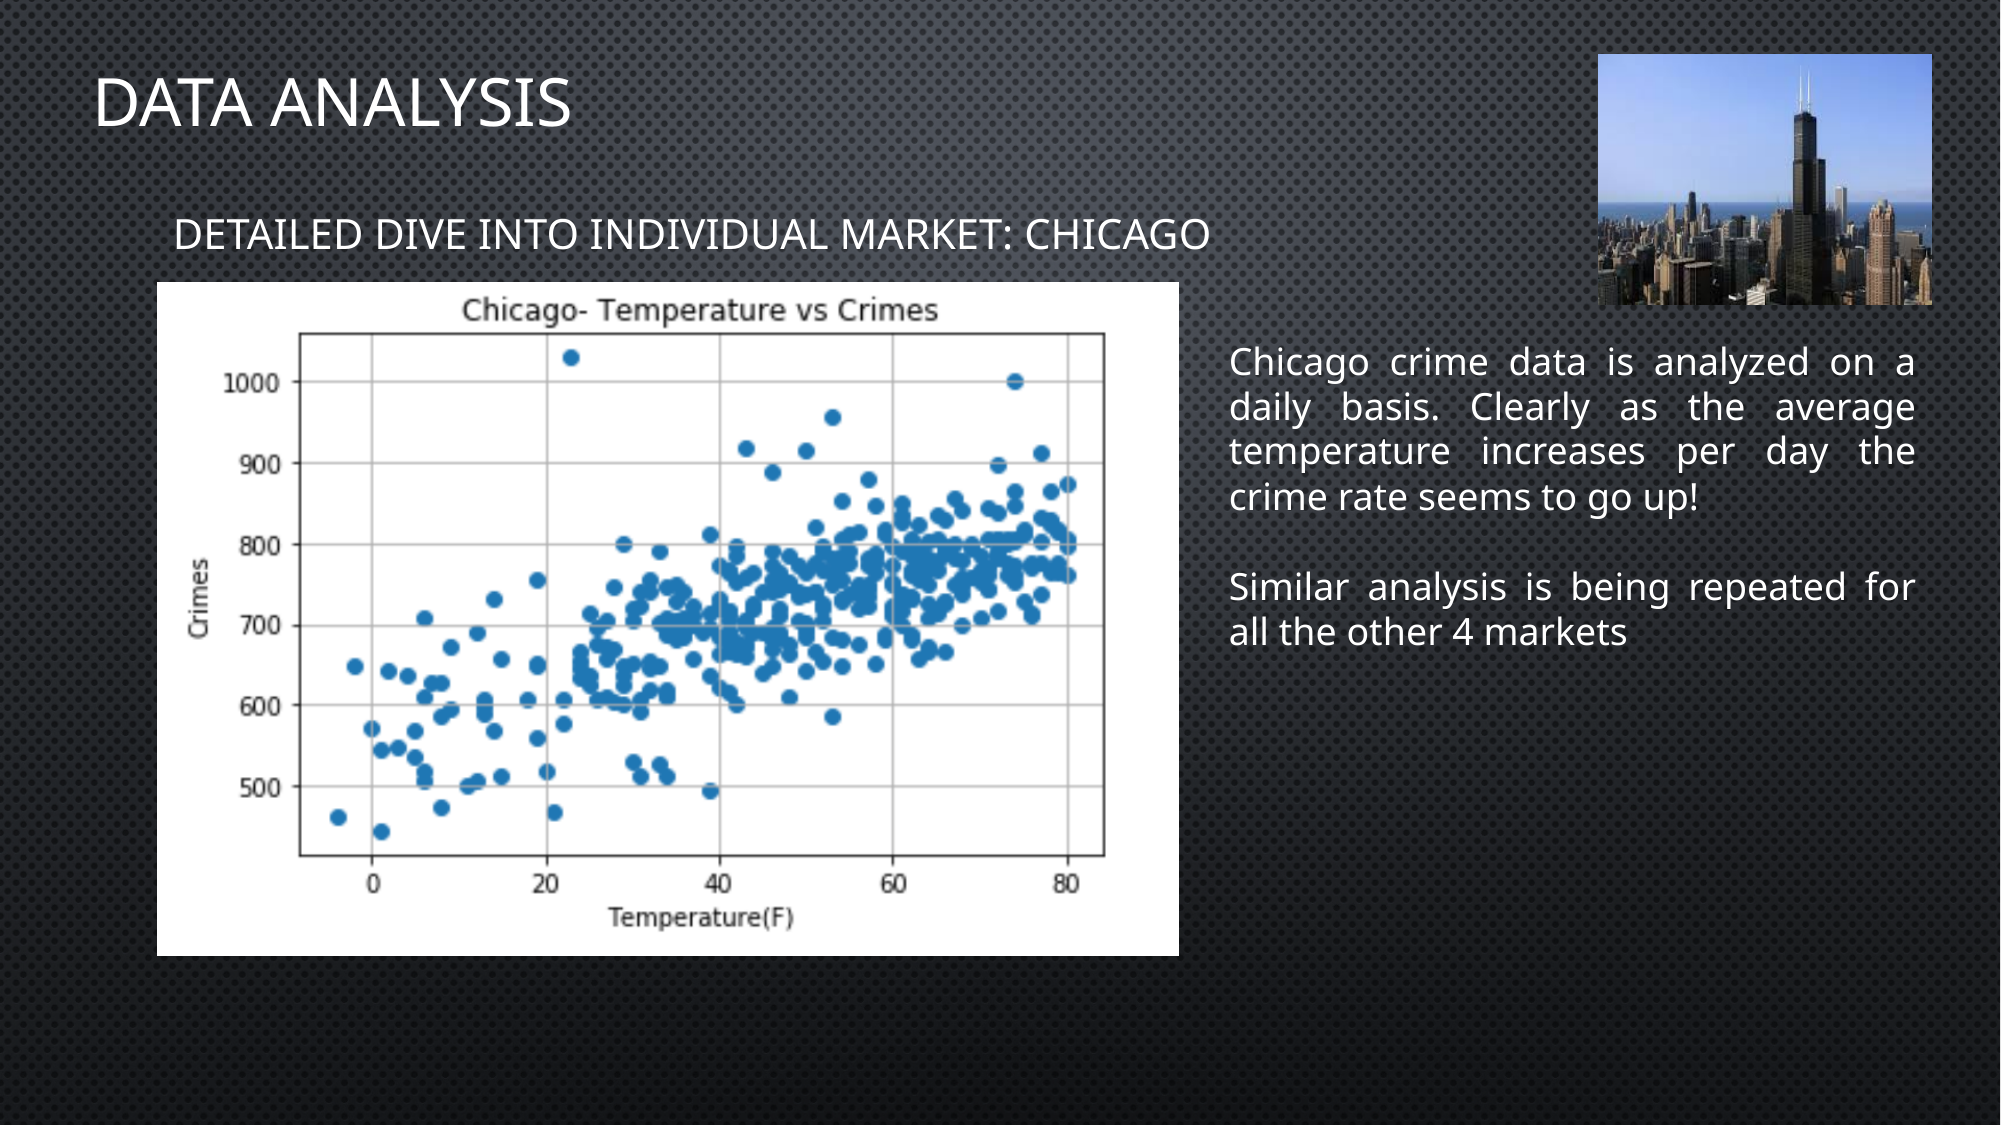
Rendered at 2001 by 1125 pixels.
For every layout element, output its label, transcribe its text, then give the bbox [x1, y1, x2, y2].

picture [157, 282, 1179, 957]
text_box Chicago crime data is analyzed on a daily basis. Clearly as the average temperature increases per day the crime rate seems to go up! Similar analysis is being repeated for all the other 4 markets [1213, 330, 1932, 660]
picture [1598, 54, 1932, 306]
list Detailed dive into individual market: CHICAGO [157, 168, 1625, 369]
text_box Data Analysis [77, 29, 1703, 169]
